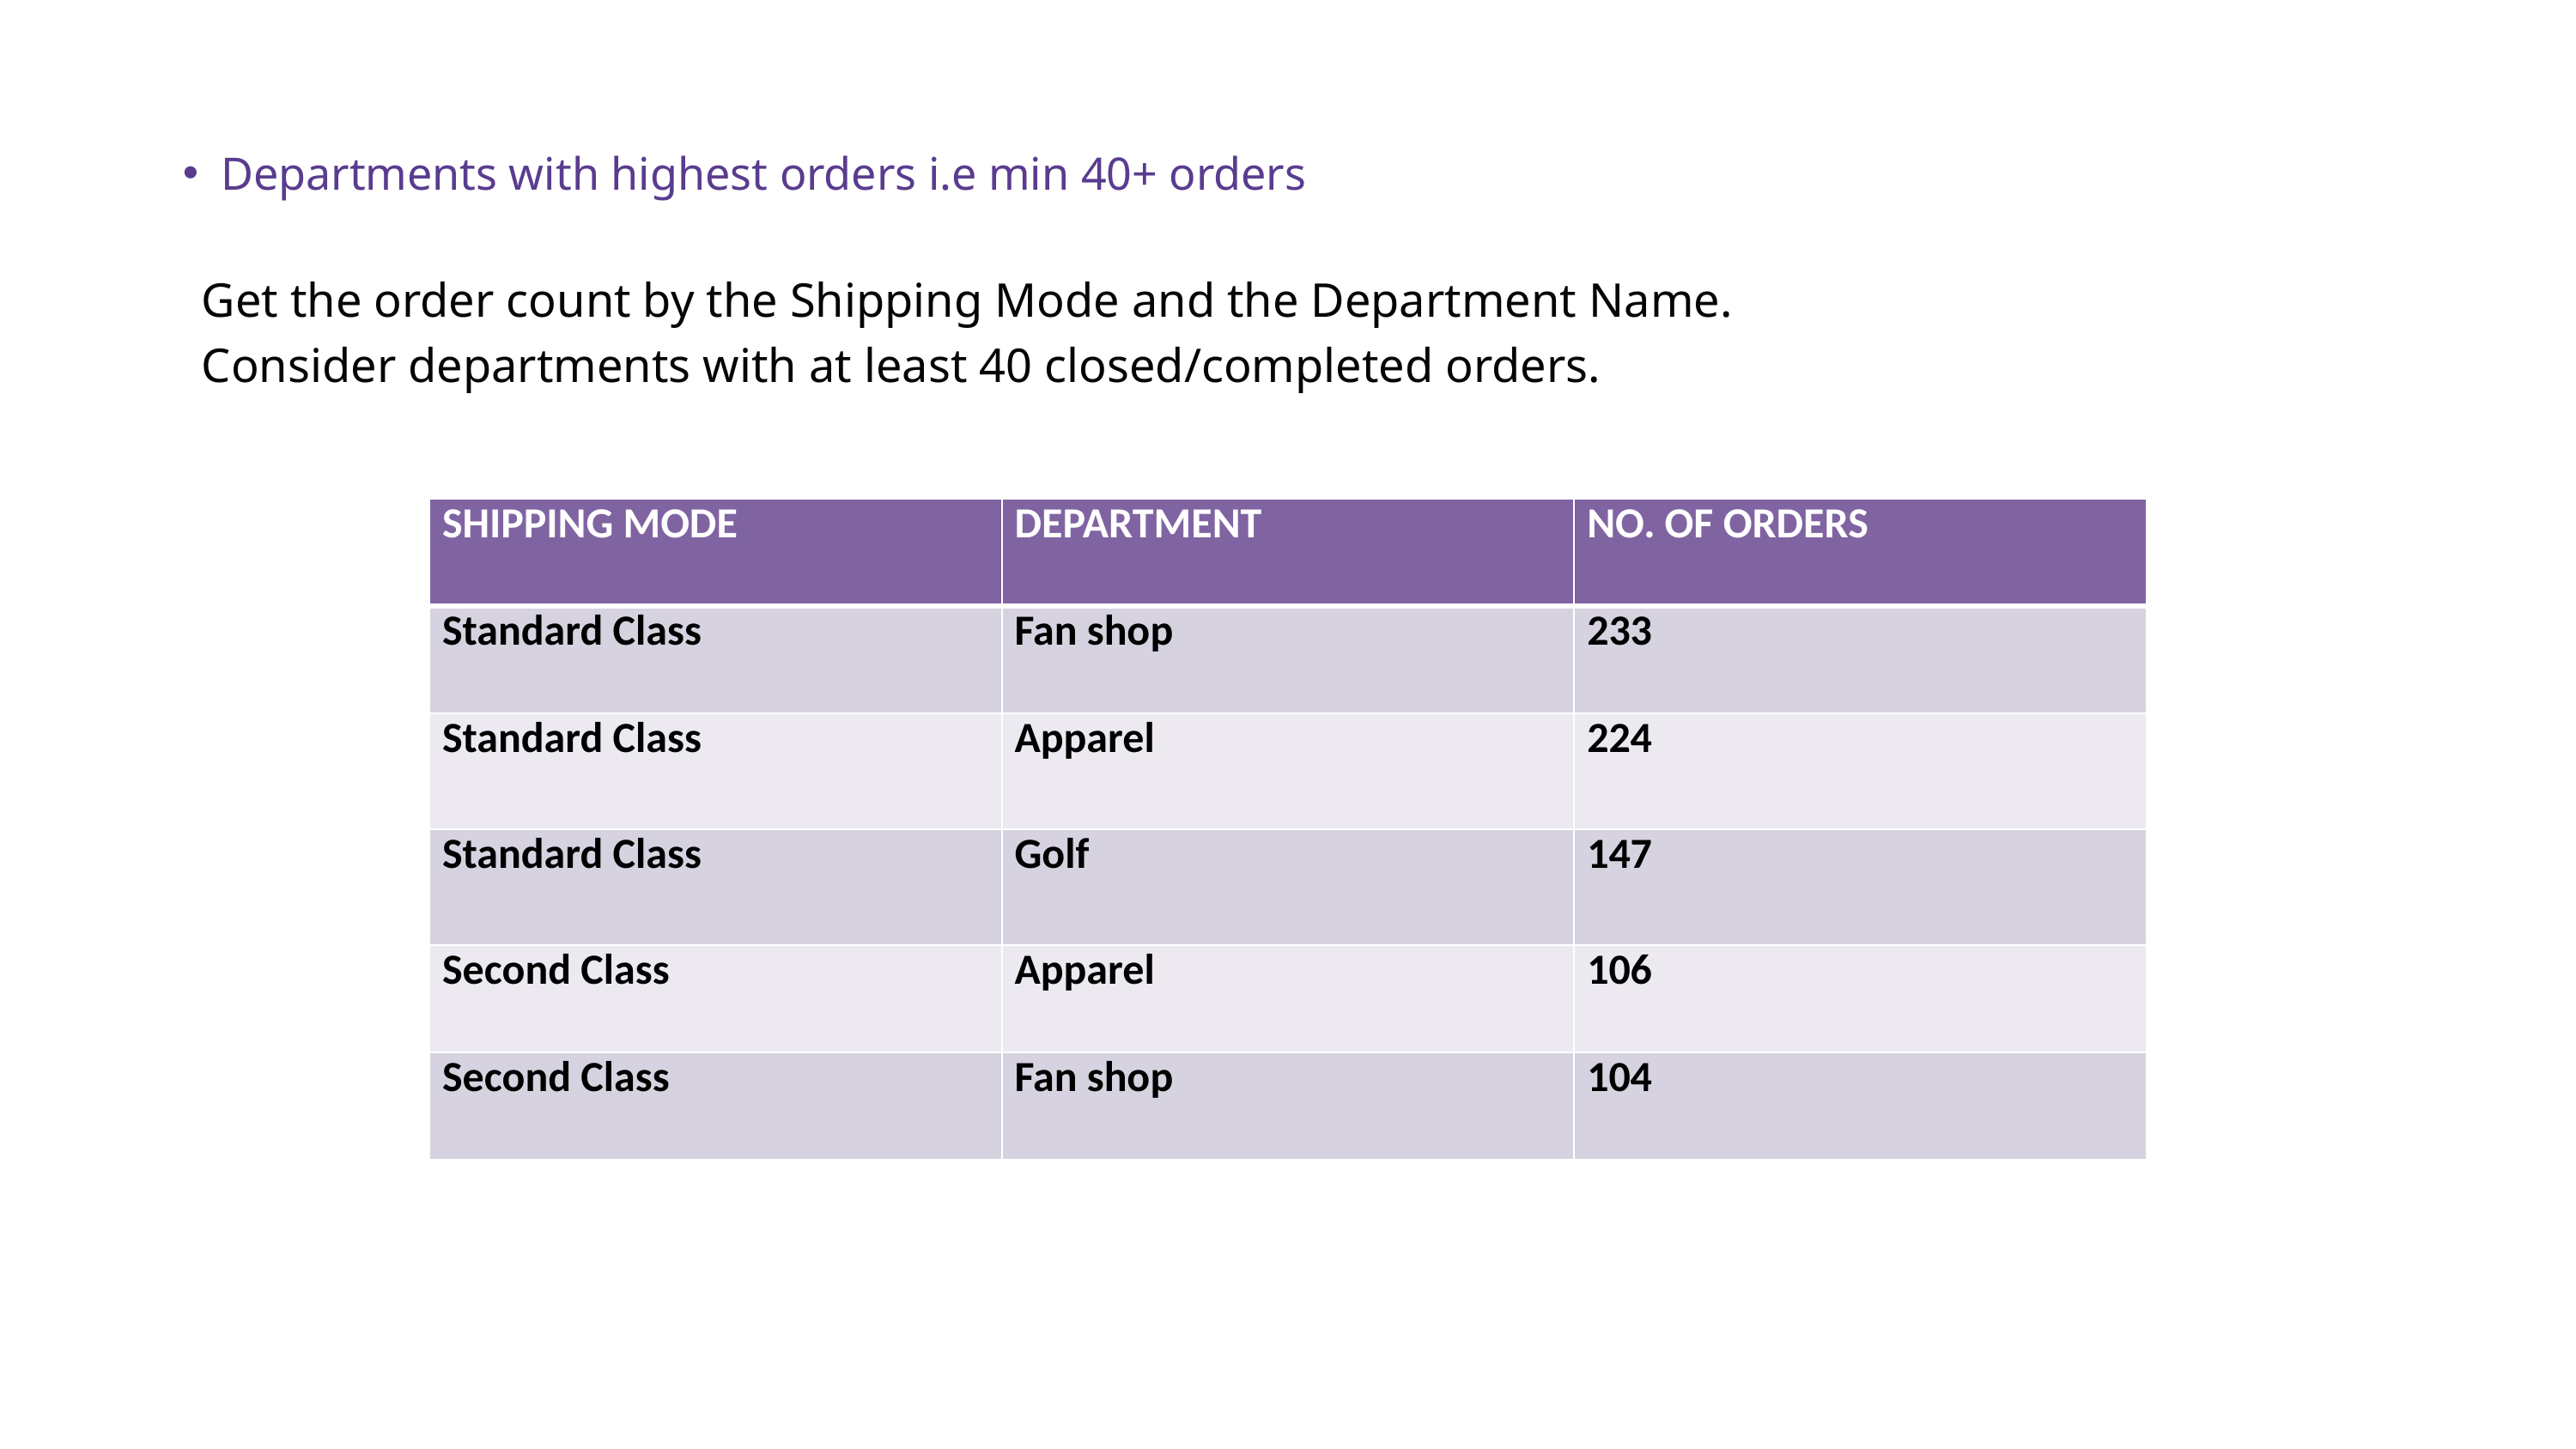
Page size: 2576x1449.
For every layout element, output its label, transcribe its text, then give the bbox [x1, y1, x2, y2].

table_cell Second Class [430, 1053, 1001, 1159]
table_cell 147 [1575, 830, 2146, 944]
table_header NO. OF ORDERS [1575, 500, 2146, 603]
table_cell Golf [1003, 830, 1573, 944]
table_cell Second Class [430, 946, 1001, 1052]
table_cell Apparel [1003, 946, 1573, 1052]
table_cell Standard Class [430, 714, 1001, 828]
table_cell 104 [1575, 1053, 2146, 1159]
table_cell Apparel [1003, 714, 1573, 828]
table_cell 224 [1575, 714, 2146, 828]
table_header DEPARTMENT [1003, 500, 1573, 603]
table_header SHIPPING MODE [430, 500, 1001, 603]
table_cell Fan shop [1003, 609, 1573, 712]
table_cell Standard Class [430, 609, 1001, 712]
text_box Get the order count by the Shipping Mode and the Department Name. Consider departments with at least 40 closed/completed orders. [202, 261, 1993, 392]
table_cell 106 [1575, 946, 2146, 1052]
table_cell Standard Class [430, 830, 1001, 944]
table_cell 233 [1575, 609, 2146, 712]
text_box Departments with highest orders i.e min 40+ orders [144, 136, 1567, 200]
table_cell Fan shop [1003, 1053, 1573, 1159]
